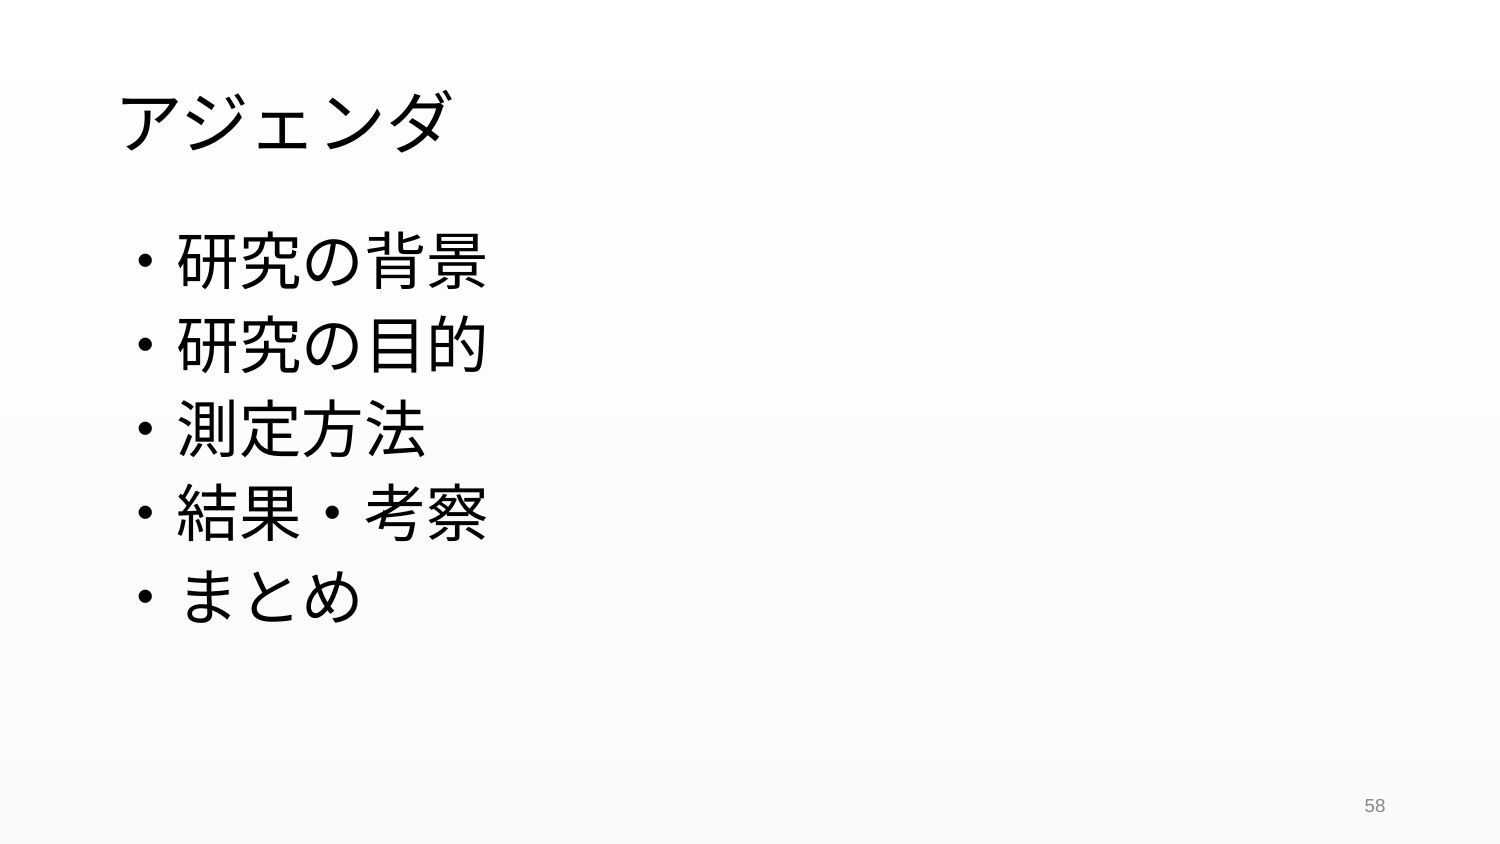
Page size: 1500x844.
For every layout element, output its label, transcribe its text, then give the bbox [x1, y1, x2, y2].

slide_number 58 [1059, 782, 1397, 827]
title アジェンダ [103, 44, 1397, 208]
list ・研究の背景 ・研究の目的 ・測定方法 ・結果・考察 ・まとめ [103, 224, 1397, 760]
